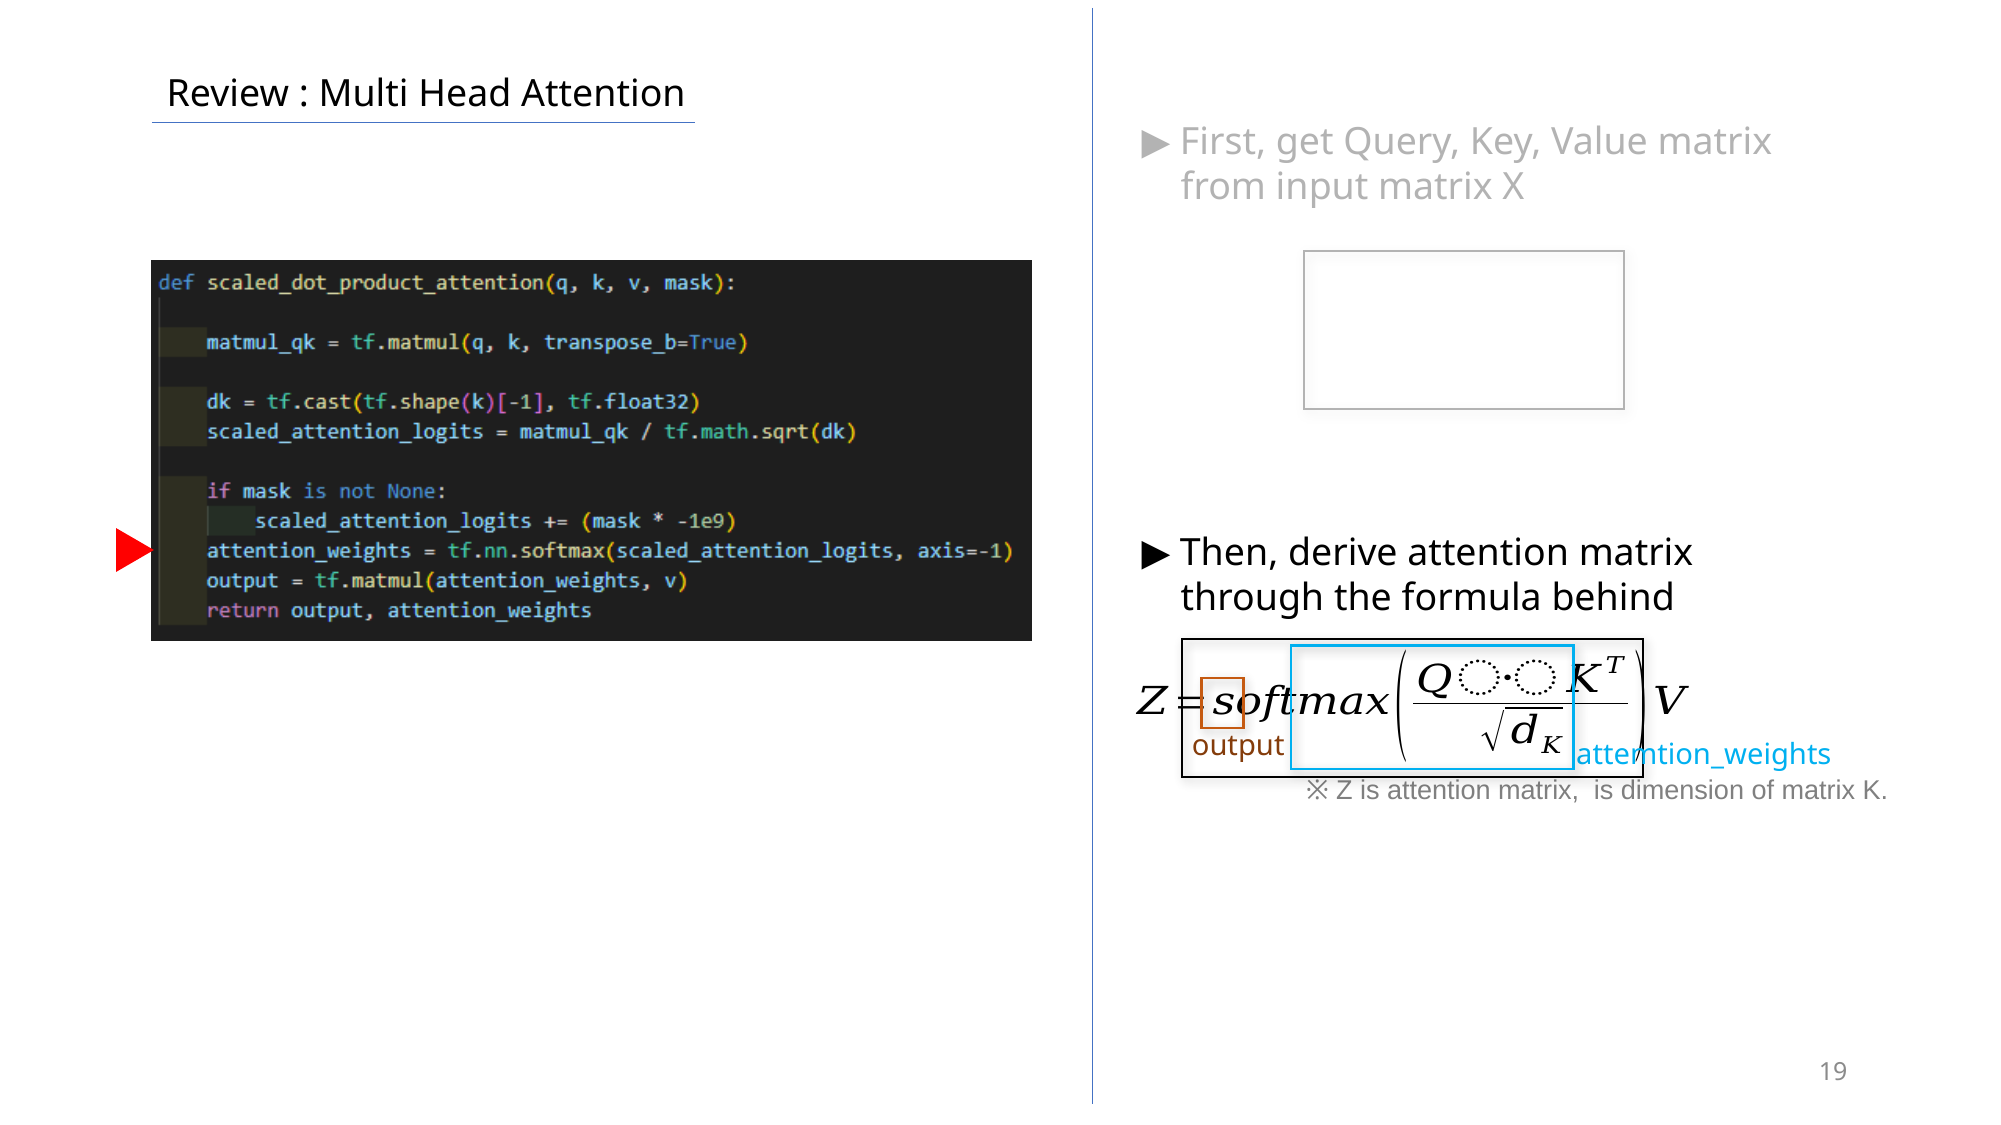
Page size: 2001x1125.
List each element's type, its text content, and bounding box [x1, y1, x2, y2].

text_box [1201, 677, 1244, 718]
slide_number 19 [1412, 1042, 1863, 1103]
text_box ▶ Then, derive attention matrix through the formula behind [1126, 520, 1973, 625]
text_box [1118, 55, 1981, 450]
text_box attemtion_weights [1579, 727, 1922, 778]
text_box [1181, 769, 1292, 778]
text_box [116, 528, 151, 572]
text_box [1290, 645, 1575, 770]
text_box [1181, 638, 1644, 727]
text_box output [1177, 718, 1305, 769]
text_box Review : Multi Head Attention [151, 61, 836, 122]
picture [151, 260, 1032, 641]
